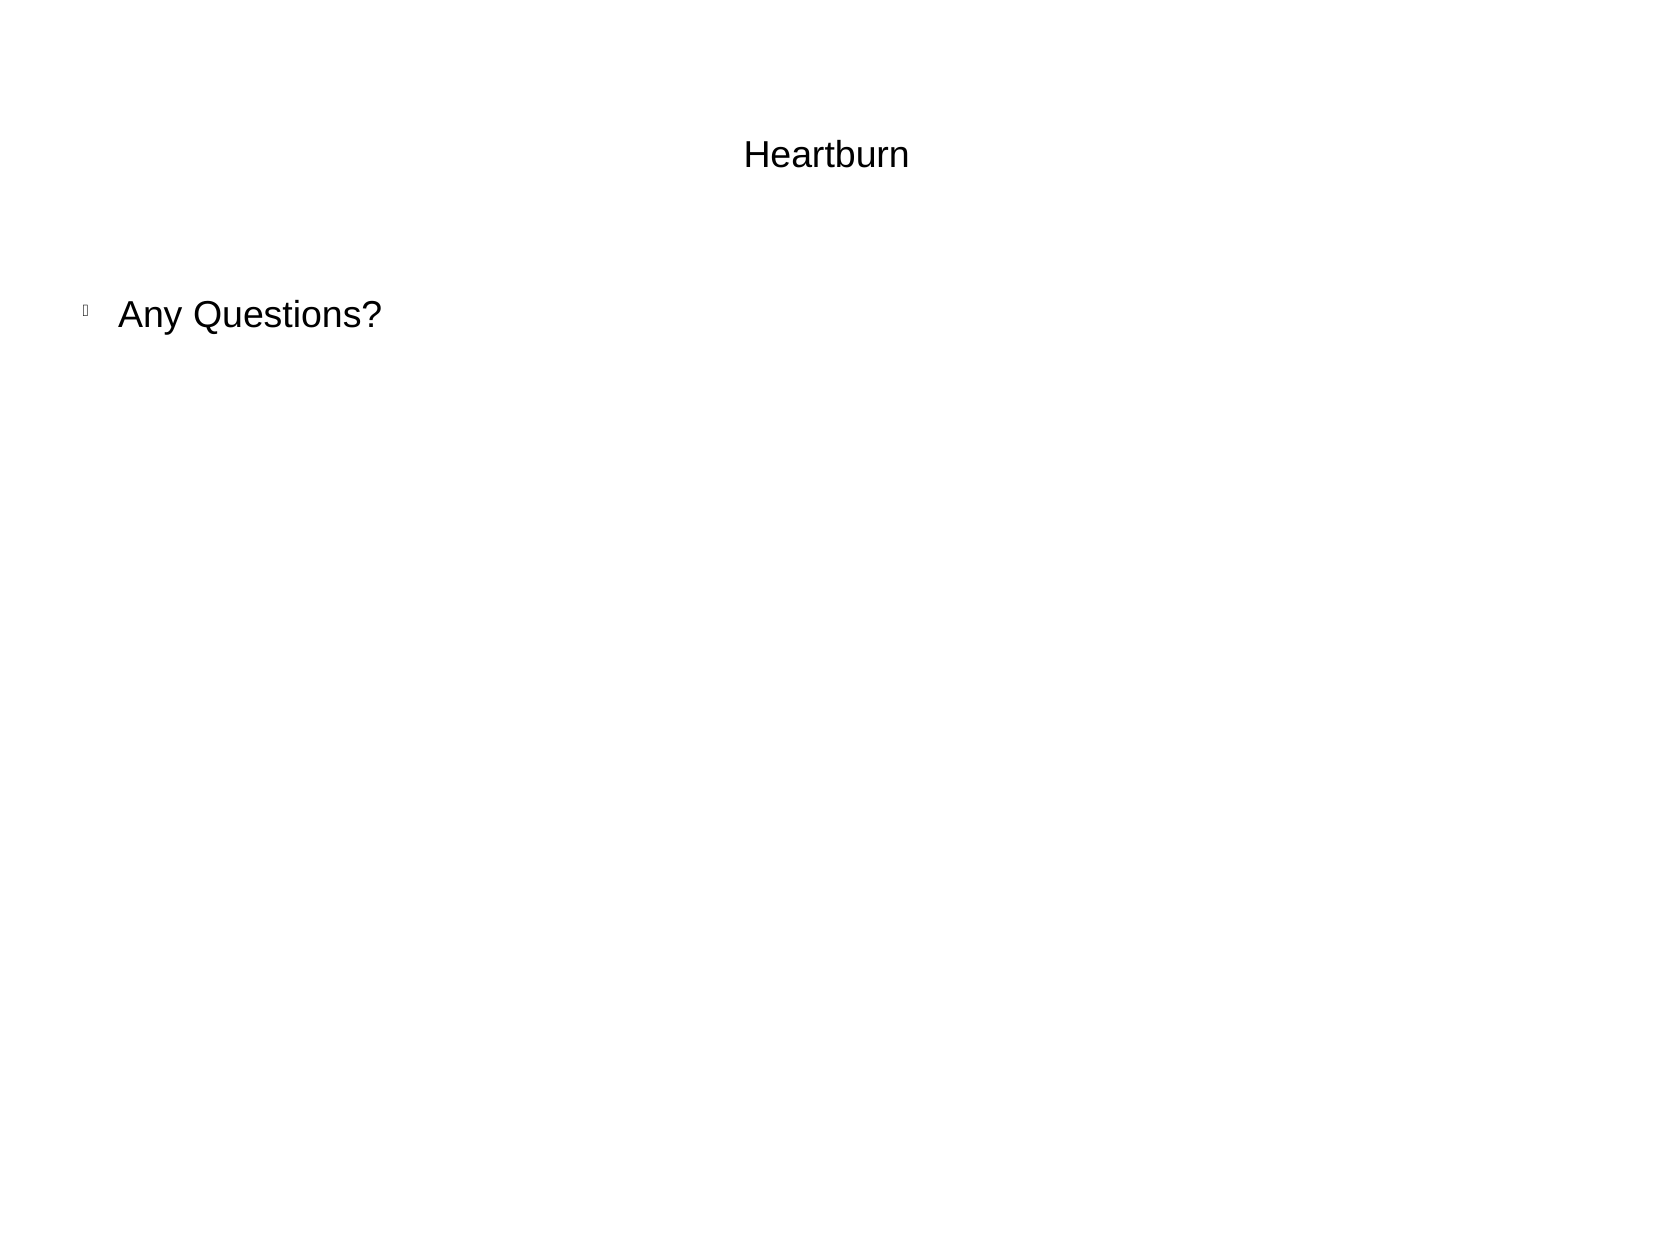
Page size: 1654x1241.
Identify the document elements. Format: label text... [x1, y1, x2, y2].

text_box Heartburn [82, 49, 1571, 257]
text_box Any Questions? [82, 290, 1538, 1010]
